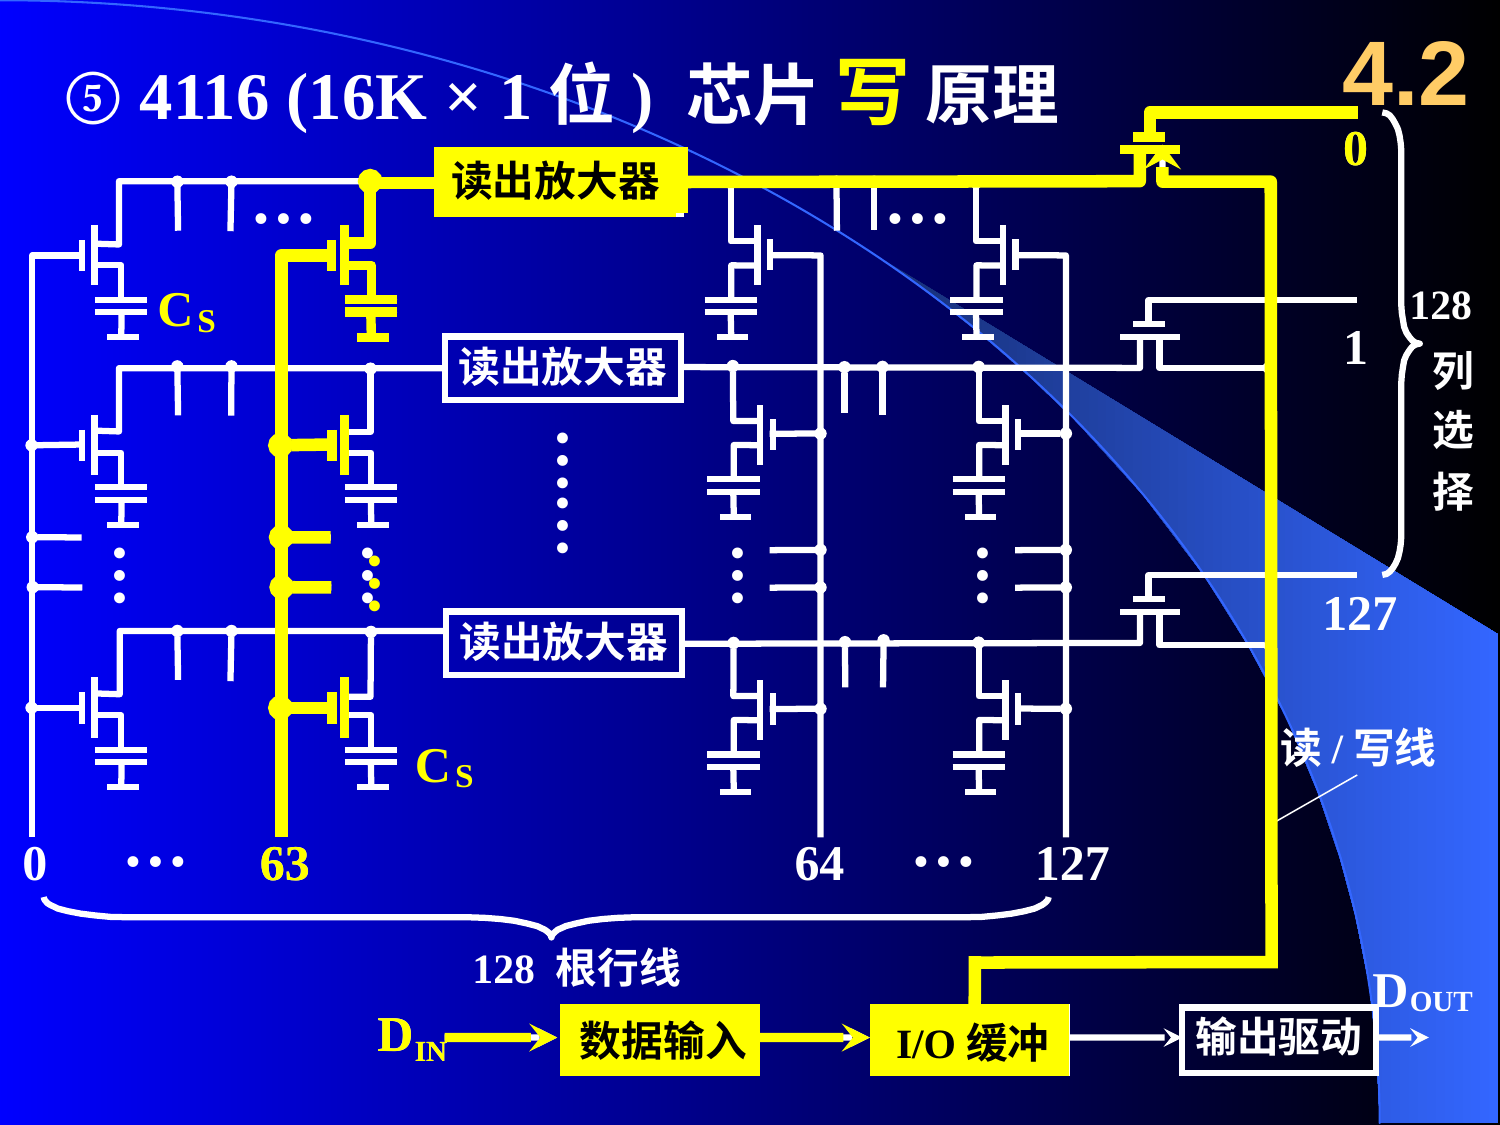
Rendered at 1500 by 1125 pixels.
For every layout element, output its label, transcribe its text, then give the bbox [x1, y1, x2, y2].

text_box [331, 224, 445, 738]
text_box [1143, 113, 1156, 174]
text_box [436, 147, 688, 215]
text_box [280, 255, 332, 838]
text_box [342, 181, 444, 224]
text_box ⑤ 4116 (16K × 1位) 芯片 写 原理 [50, 37, 1200, 108]
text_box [7, 108, 1490, 1075]
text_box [362, 994, 1067, 1078]
text_box 4.2 [1312, 0, 1500, 138]
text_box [974, 956, 1278, 1009]
